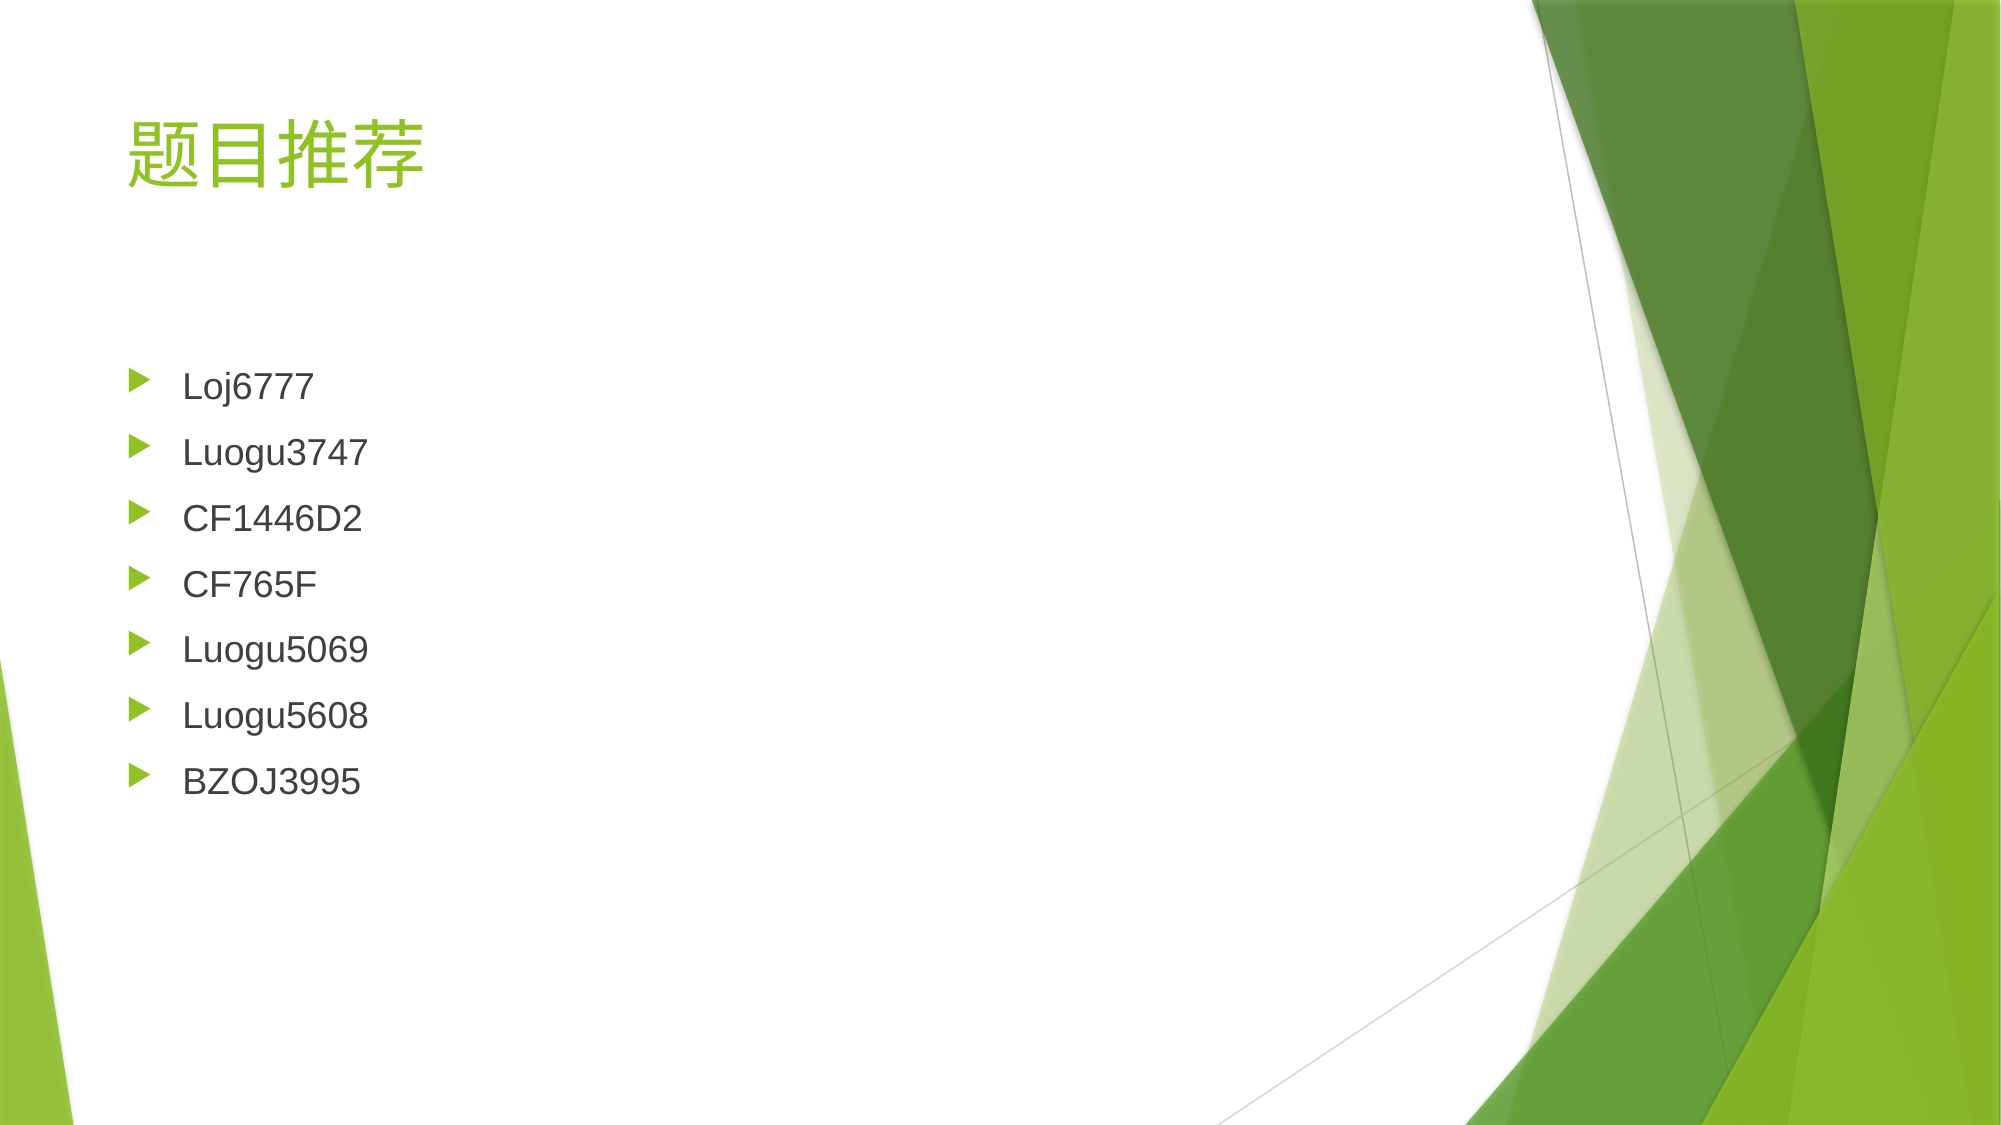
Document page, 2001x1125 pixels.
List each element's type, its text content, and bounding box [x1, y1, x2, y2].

list Loj6777 Luogu3747 CF1446D2 CF765F Luogu5069 Luogu5608 BZOJ3995 [111, 354, 1522, 992]
title 题目推荐 [111, 99, 1522, 317]
